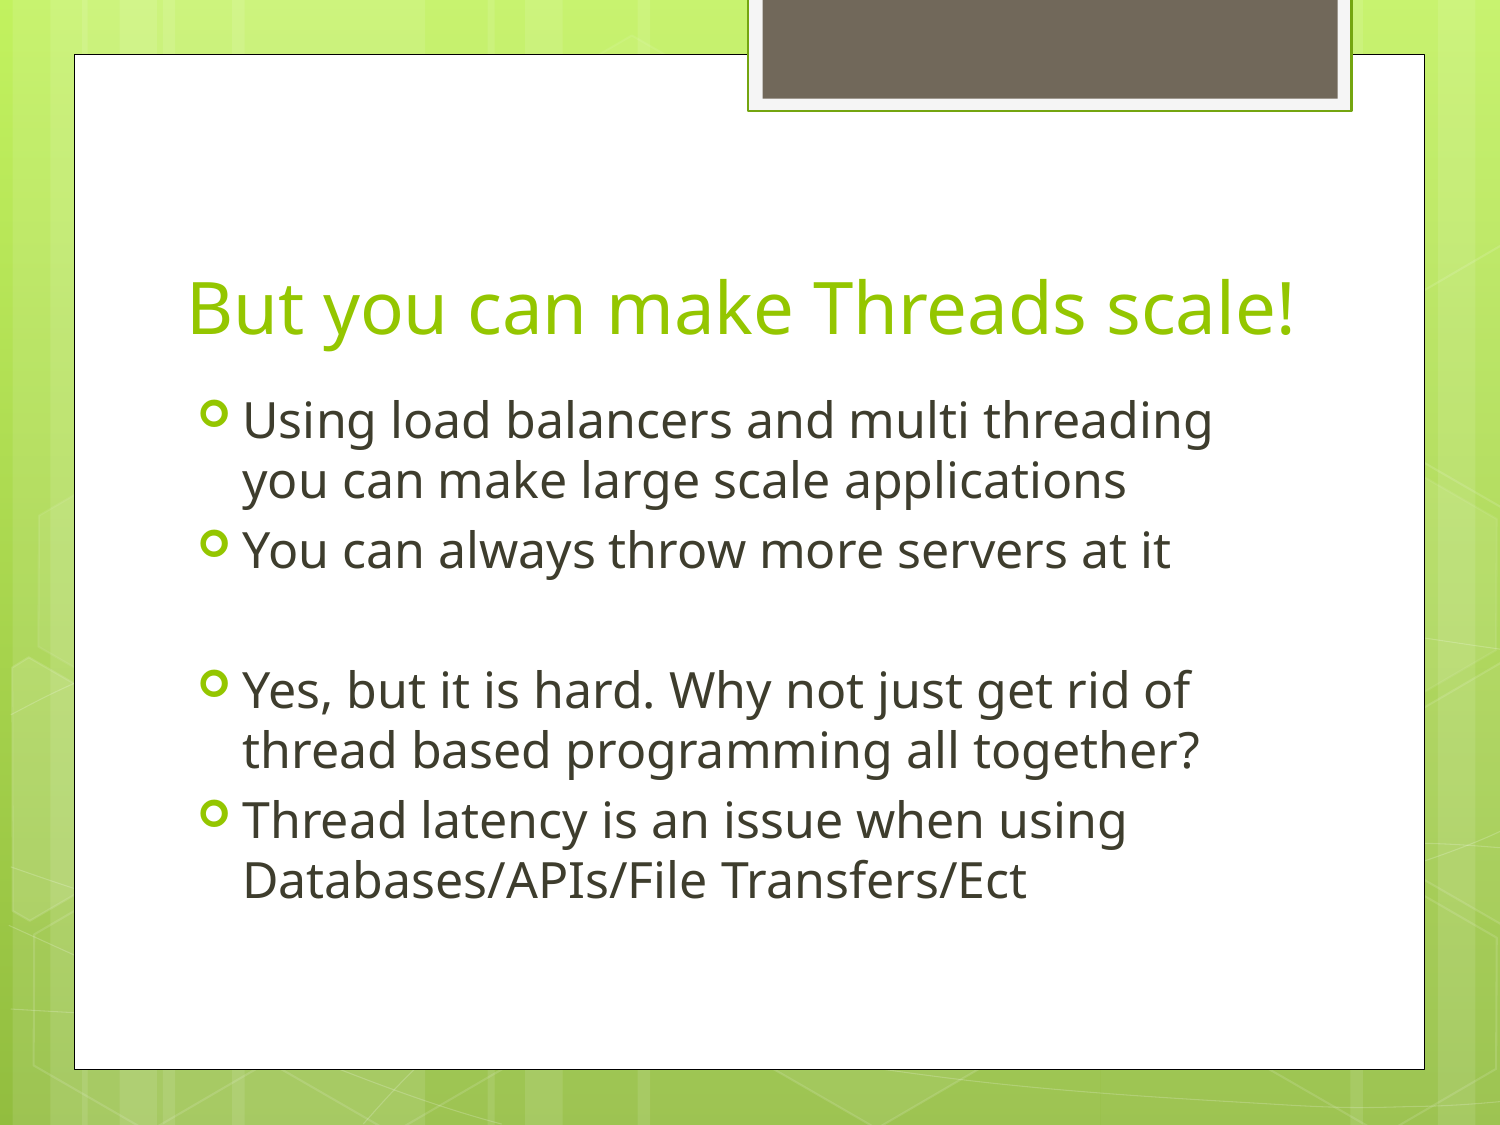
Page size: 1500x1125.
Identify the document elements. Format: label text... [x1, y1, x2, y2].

title But you can make Threads scale! [171, 168, 1324, 357]
list Using load balancers and multi threading you can make large scale applications You can always throw more servers at it Yes, but it is hard. Why not just get rid of thread based programming all together? Thread latency is an issue when using Databases/APIs/File Transfers/Ect [171, 381, 1283, 957]
